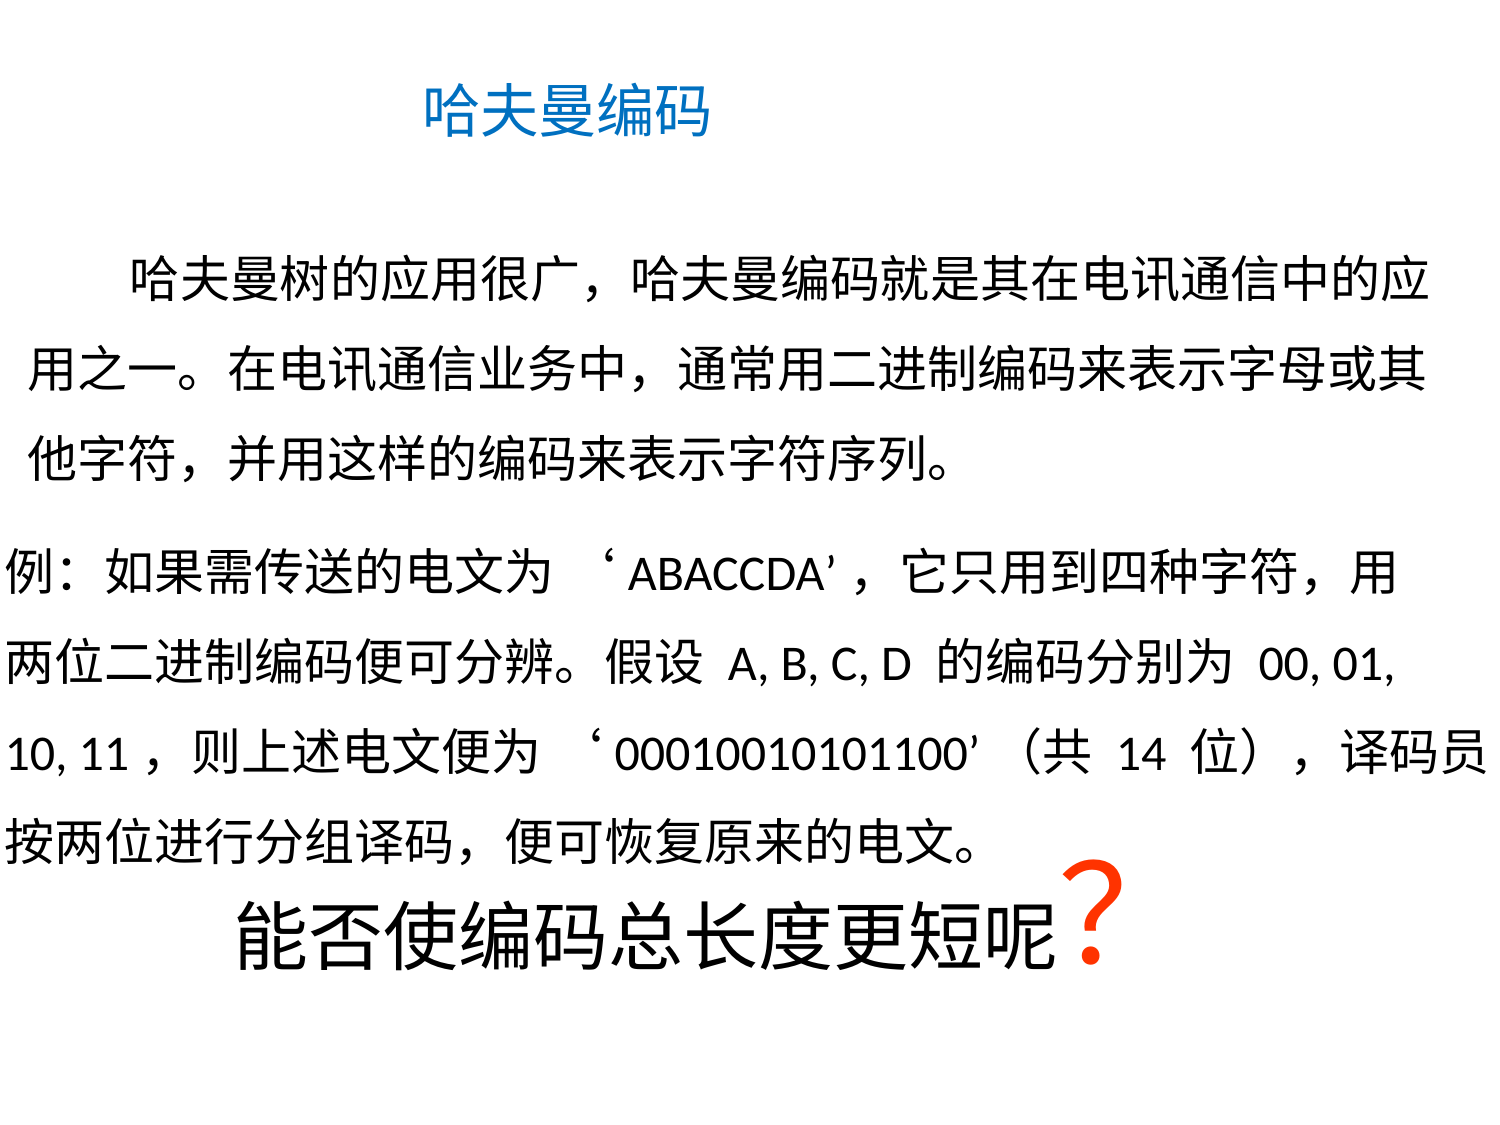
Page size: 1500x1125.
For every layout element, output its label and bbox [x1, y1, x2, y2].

text_box [407, 66, 873, 152]
text_box [12, 210, 1468, 496]
text_box [0, 503, 1500, 999]
